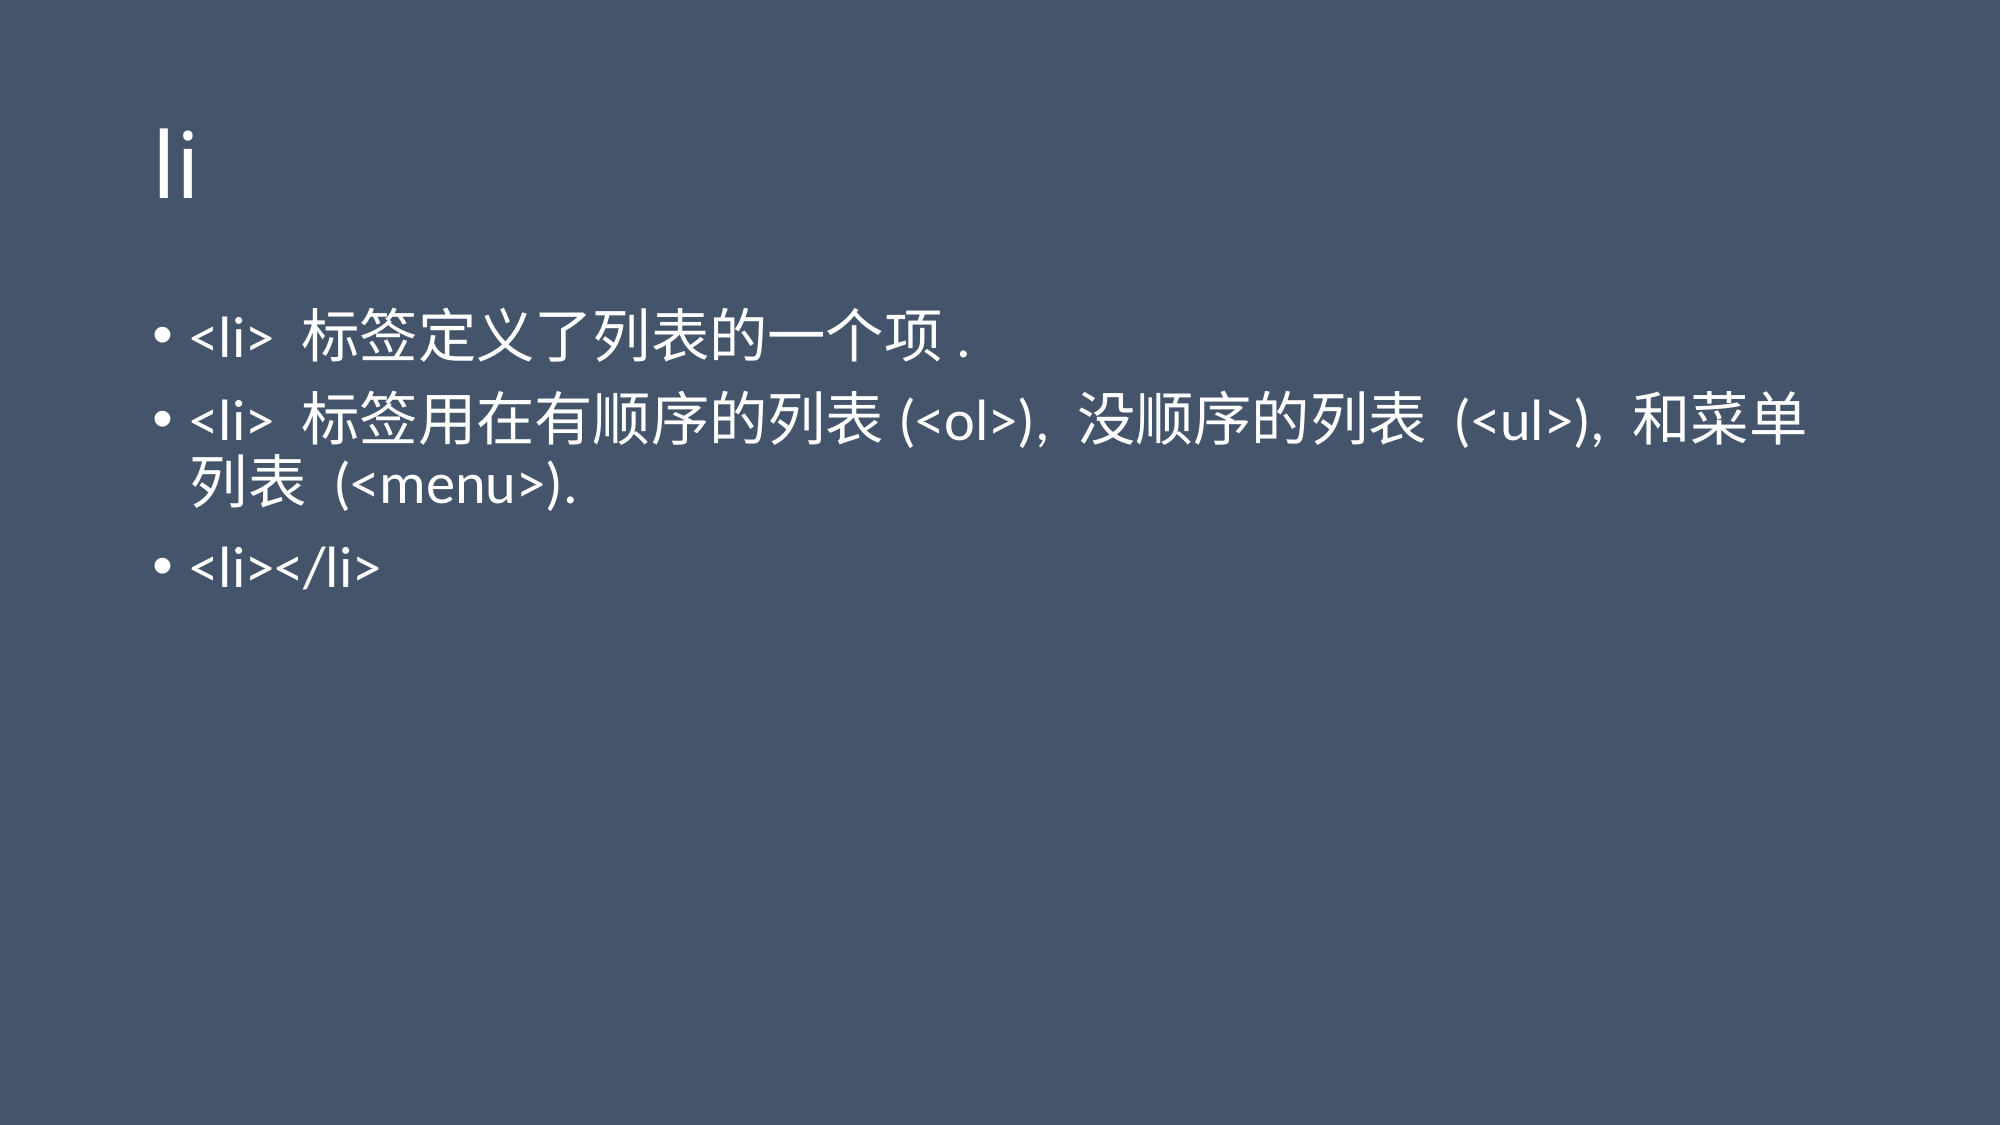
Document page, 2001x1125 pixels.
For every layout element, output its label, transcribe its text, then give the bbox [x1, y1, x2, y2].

title li [137, 59, 1863, 278]
list <li> 标签定义了列表的一个项. <li> 标签用在有顺序的列表(<ol>), 没顺序的列表 (<ul>), 和菜单列表 (<menu>). <li></li> [137, 299, 1863, 1014]
